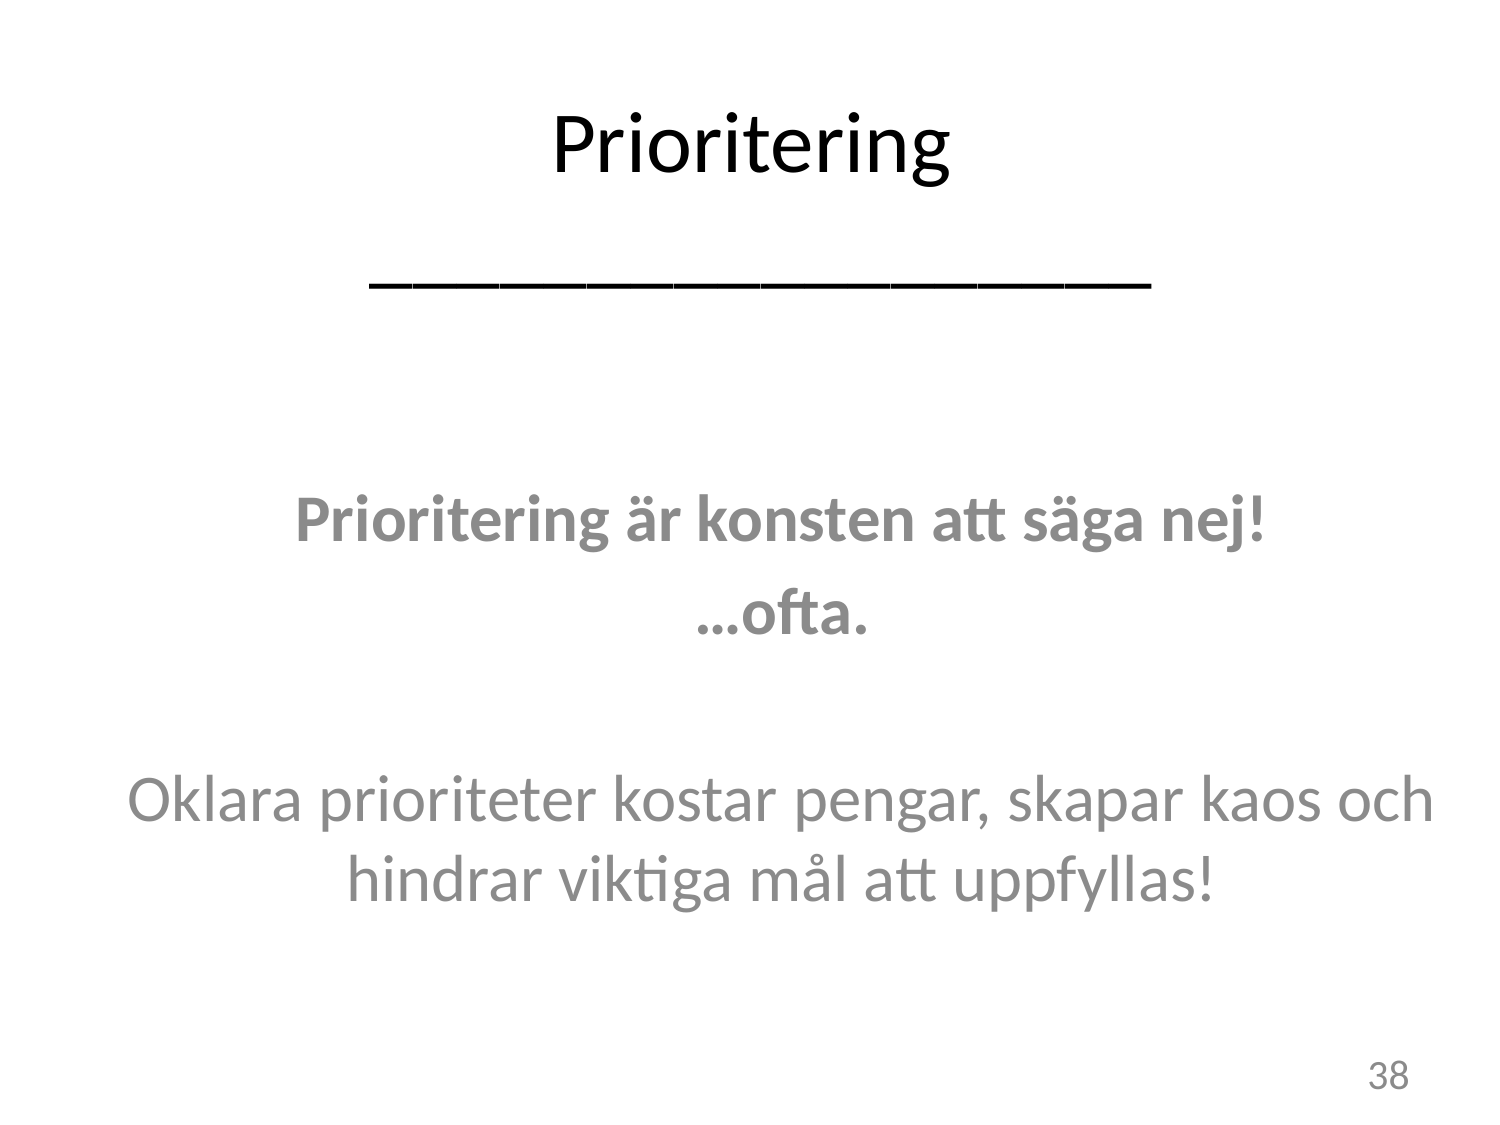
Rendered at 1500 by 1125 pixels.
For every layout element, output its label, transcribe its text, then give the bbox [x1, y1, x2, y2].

slide_number 38 [1074, 1042, 1425, 1103]
title Prioritering __________________ [123, 78, 1399, 303]
subtitle Prioritering är konsten att säga nej! …ofta. Oklara prioriteter kostar pengar, skapar kaos och hindrar viktiga mål att uppfyllas! [64, 373, 1500, 988]
